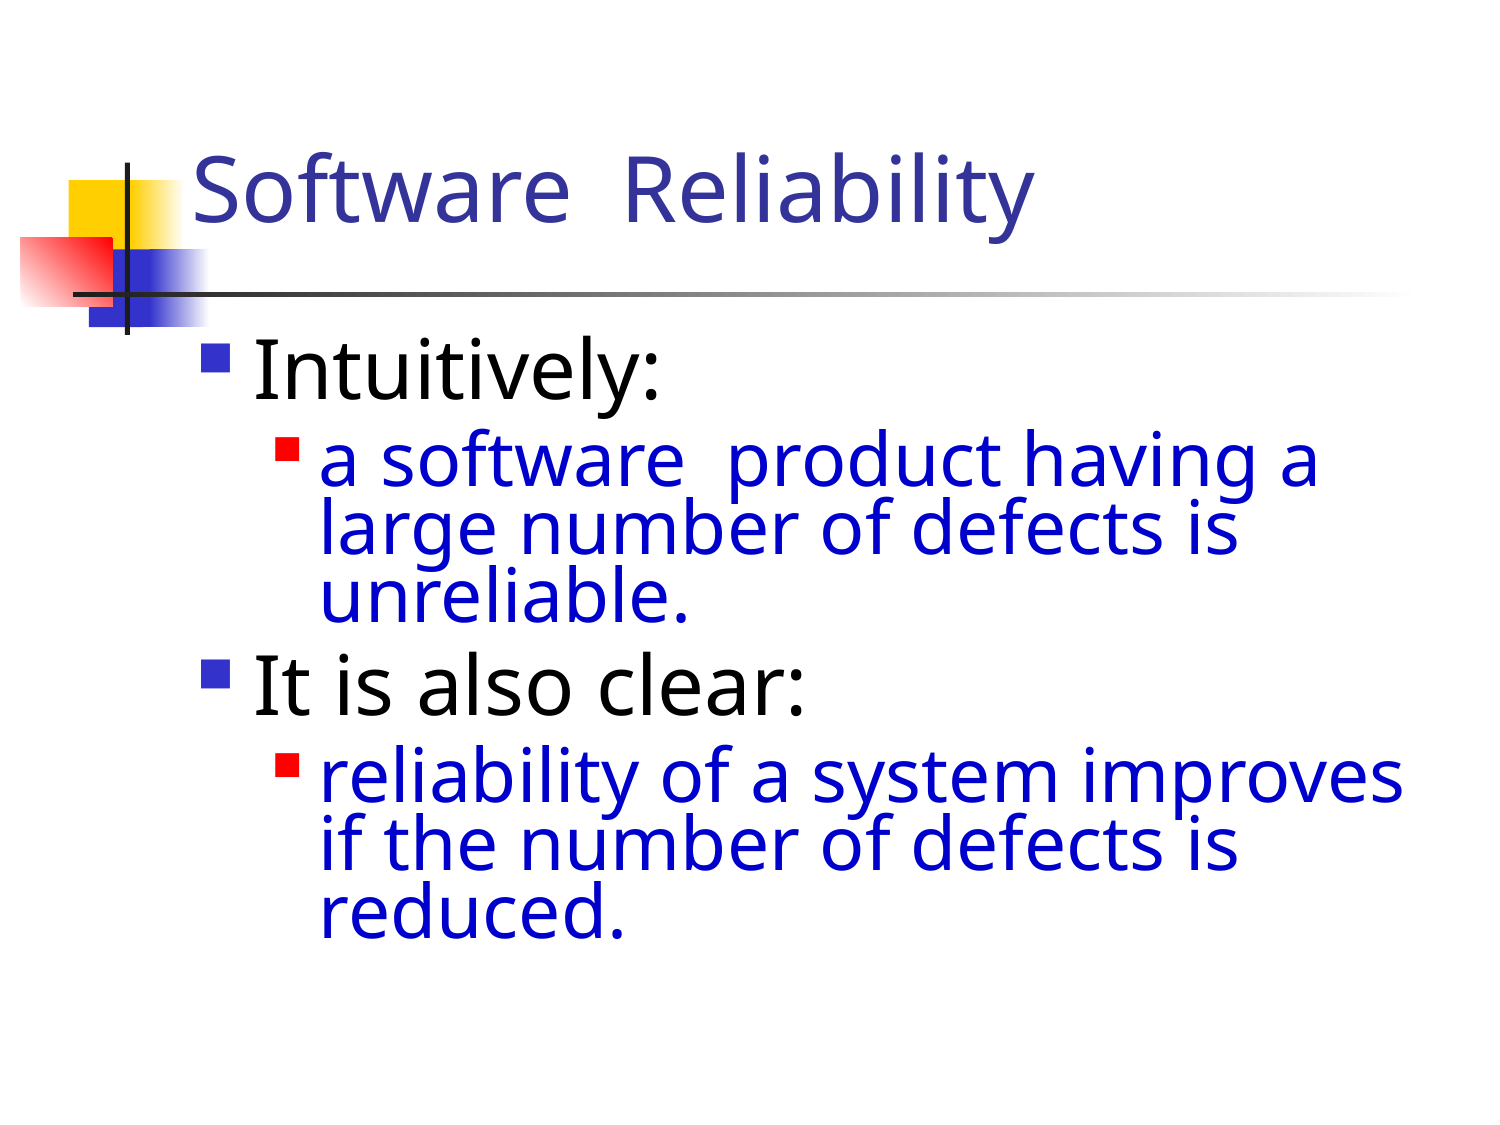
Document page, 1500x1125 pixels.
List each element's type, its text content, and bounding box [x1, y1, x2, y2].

title Software Reliability [188, 101, 1467, 289]
list Intuitively: a software product having a large number of defects is unreliable. It is also clear: reliability of a system improves if the number of defects is reduced. [193, 331, 1469, 1083]
